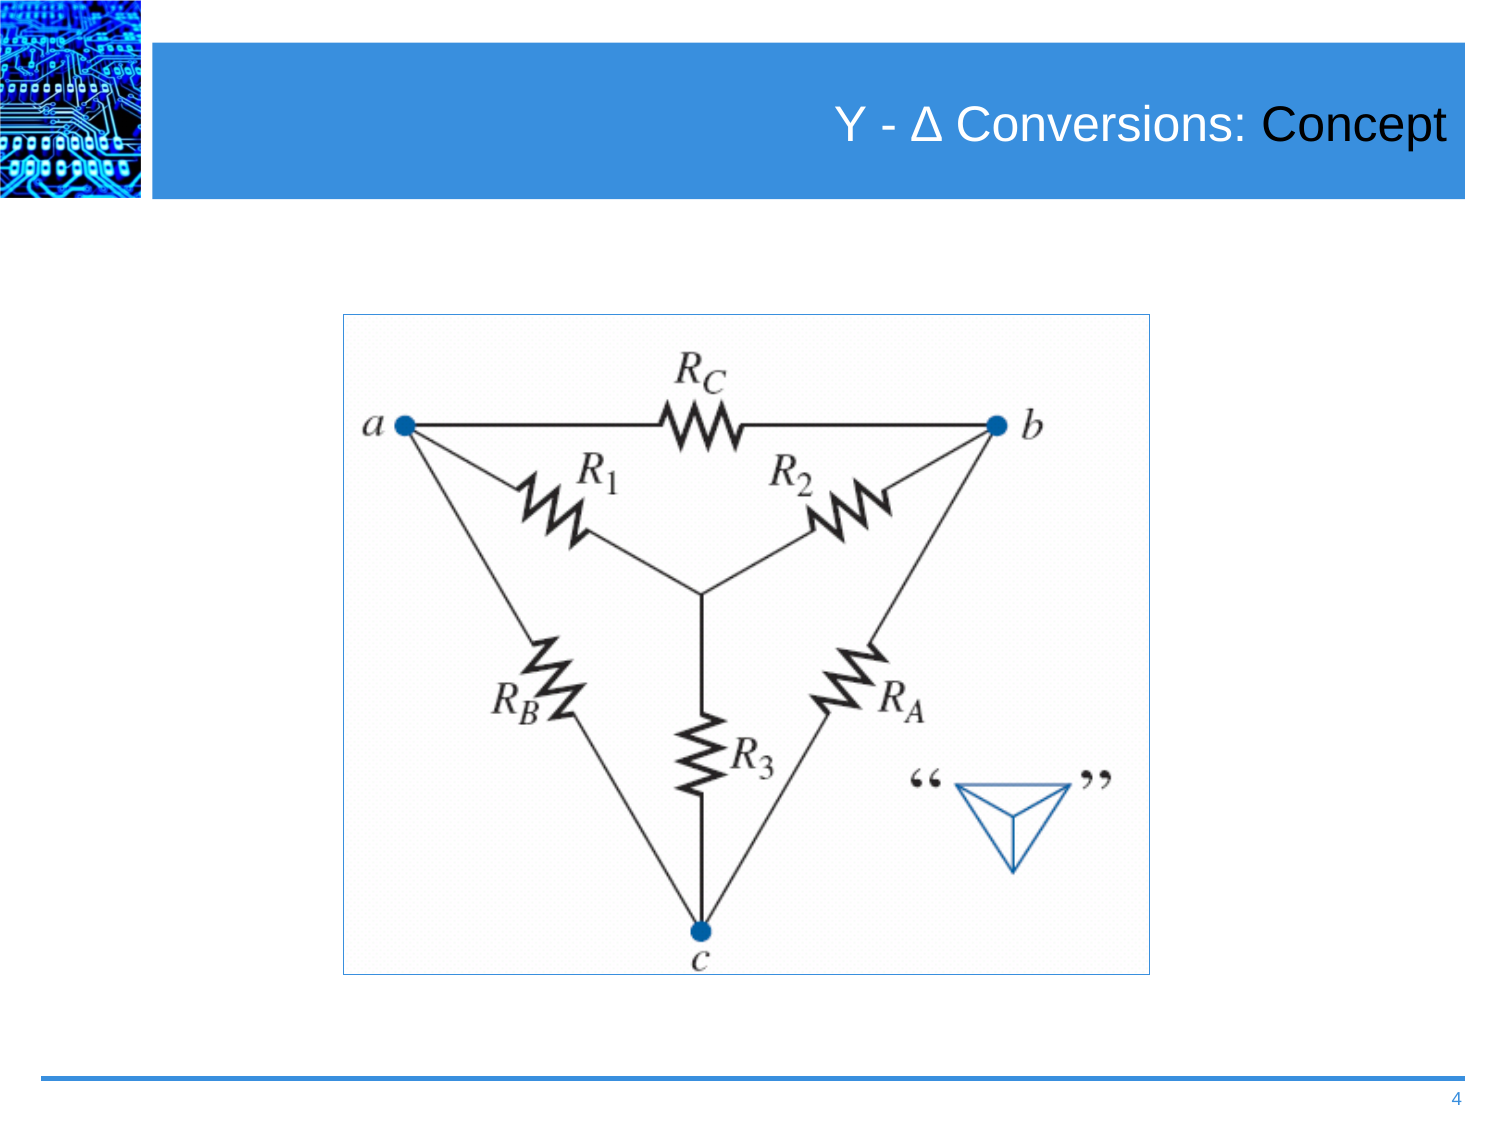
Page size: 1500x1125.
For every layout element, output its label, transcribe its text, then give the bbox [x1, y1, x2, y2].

picture [343, 314, 1151, 976]
picture [6, 176, 32, 197]
title Y - ∆ Conversions: Concept [162, 54, 1463, 159]
slide_number 4 [1421, 1080, 1463, 1116]
picture [1, 1, 140, 197]
